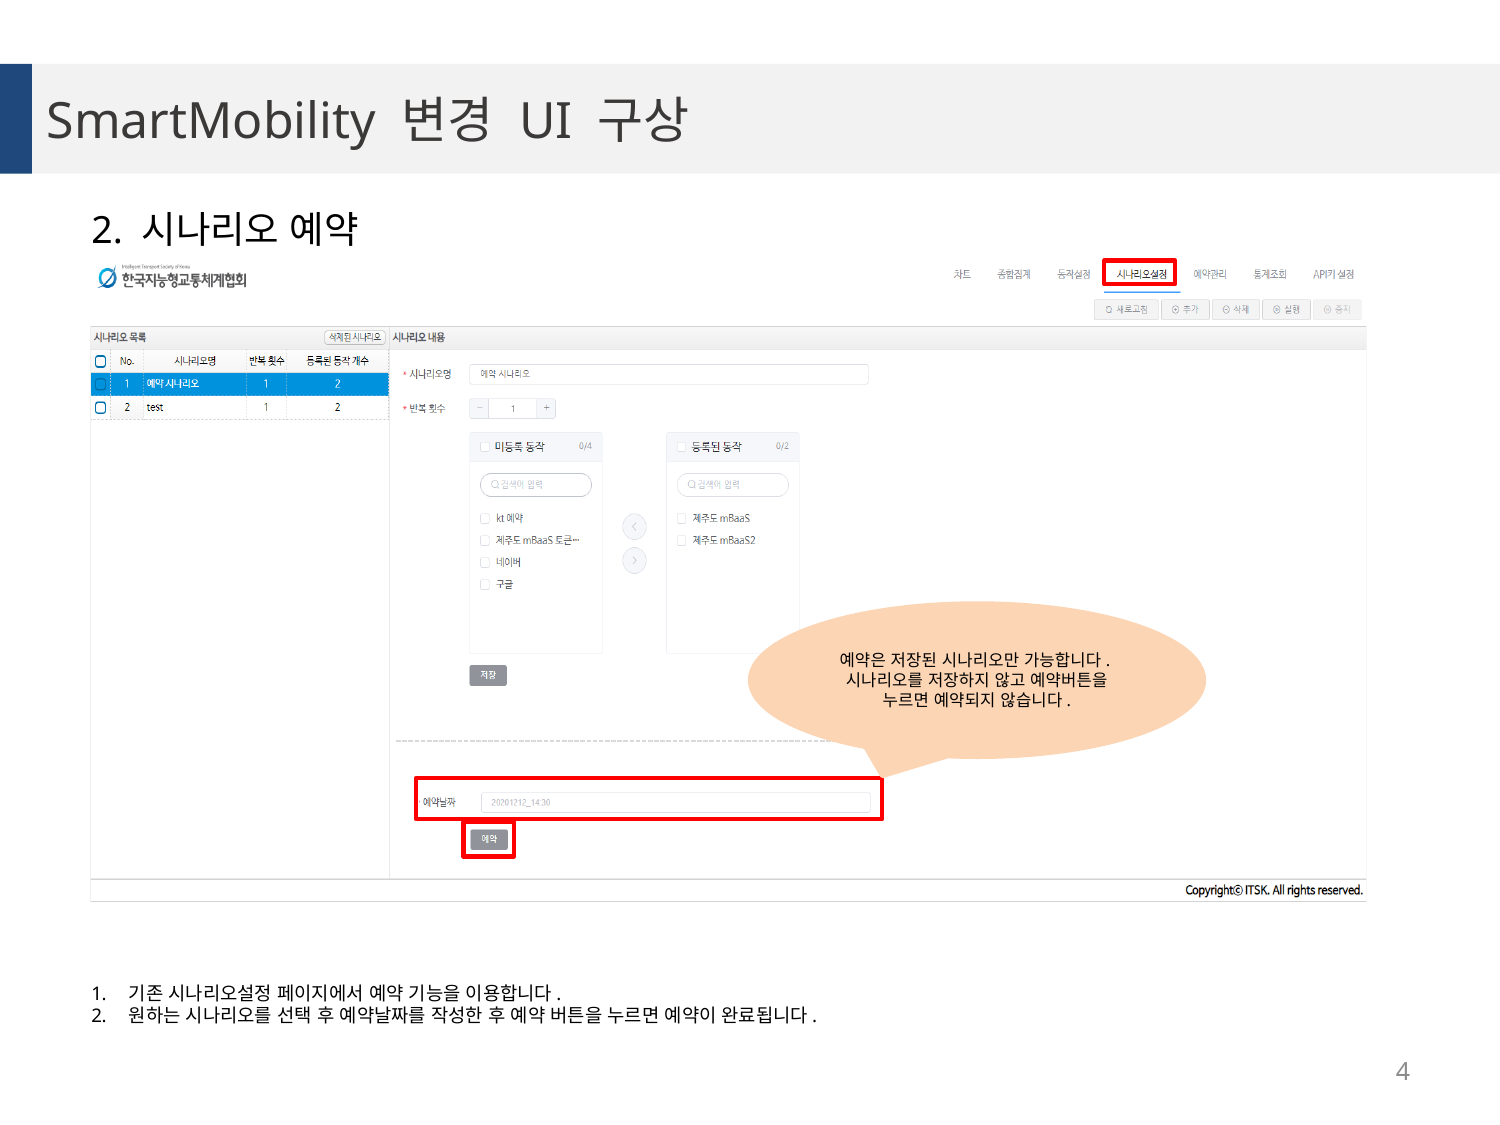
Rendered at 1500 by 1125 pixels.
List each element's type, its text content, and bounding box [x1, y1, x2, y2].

slide_number 4 [1074, 1042, 1426, 1103]
text_box SmartMobility 변경 UI 구상 [31, 63, 1425, 174]
text_box 2. 시나리오 예약 [76, 198, 491, 259]
text_box 기존 시나리오설정 페이지에서 예약 기능을 이용합니다. 원하는 시나리오를 선택 후 예약날짜를 작성한 후 예약 버튼을 누르면 예약이 완료됩니다. [76, 974, 939, 1035]
picture [90, 259, 1367, 966]
